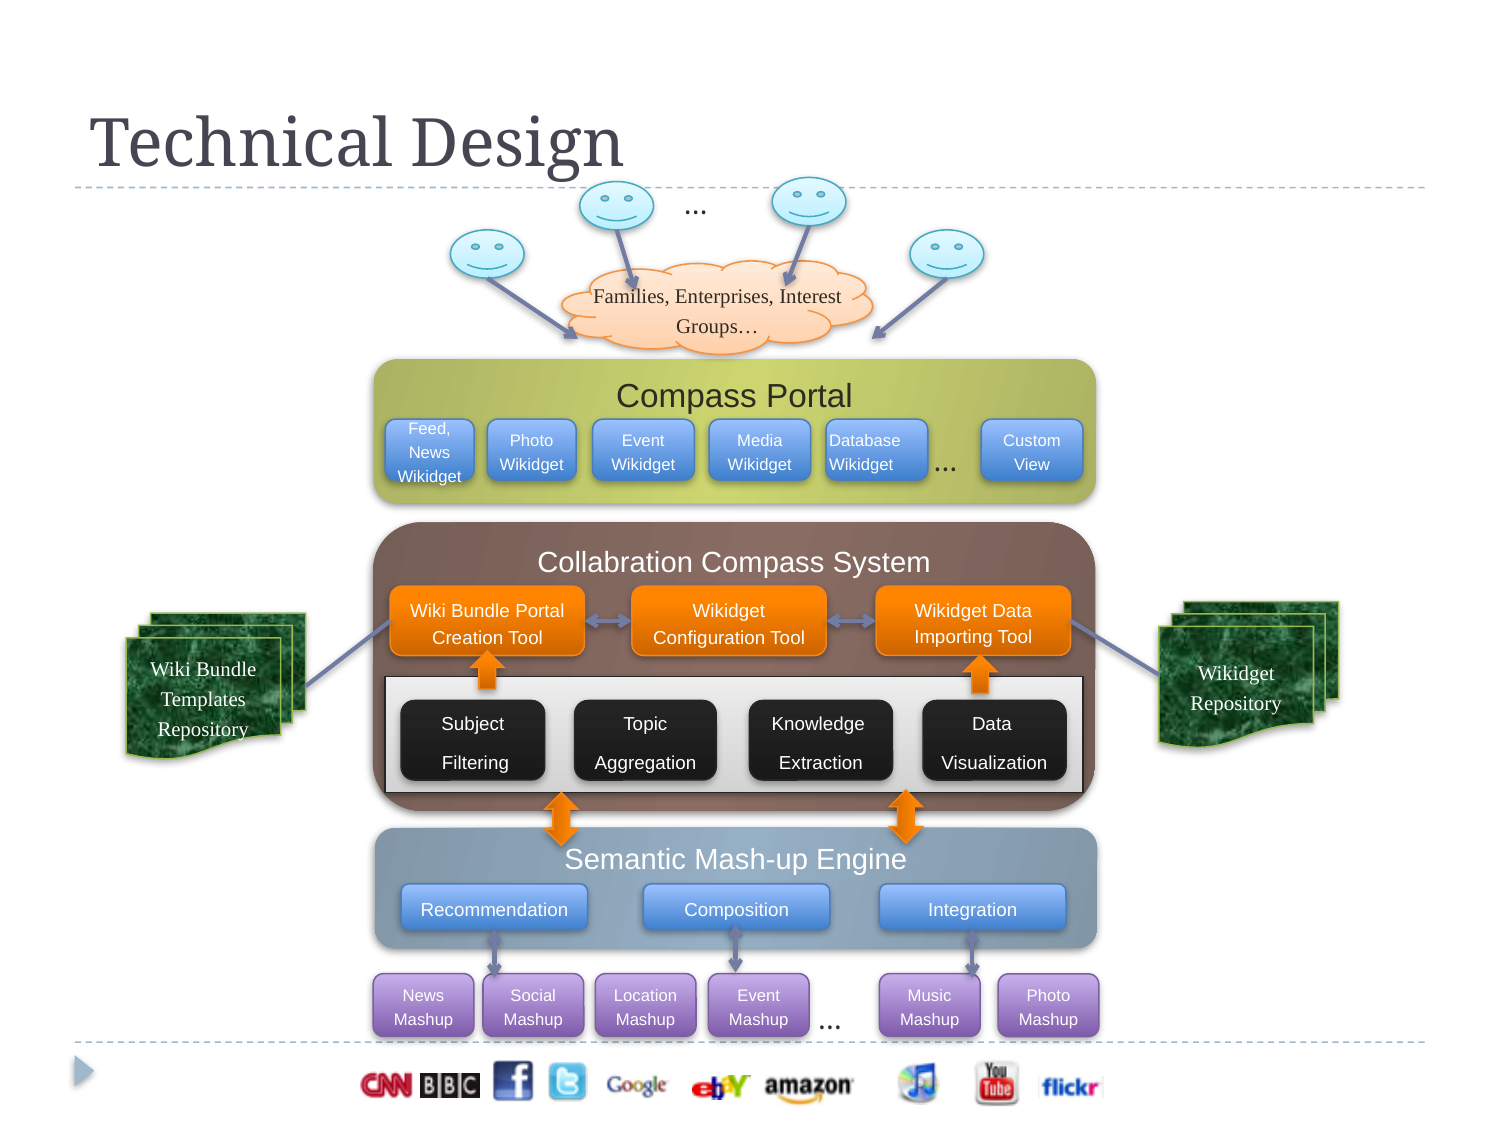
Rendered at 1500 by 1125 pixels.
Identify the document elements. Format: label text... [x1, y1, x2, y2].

title Technical Design [75, 24, 1425, 188]
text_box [125, 170, 1339, 1109]
